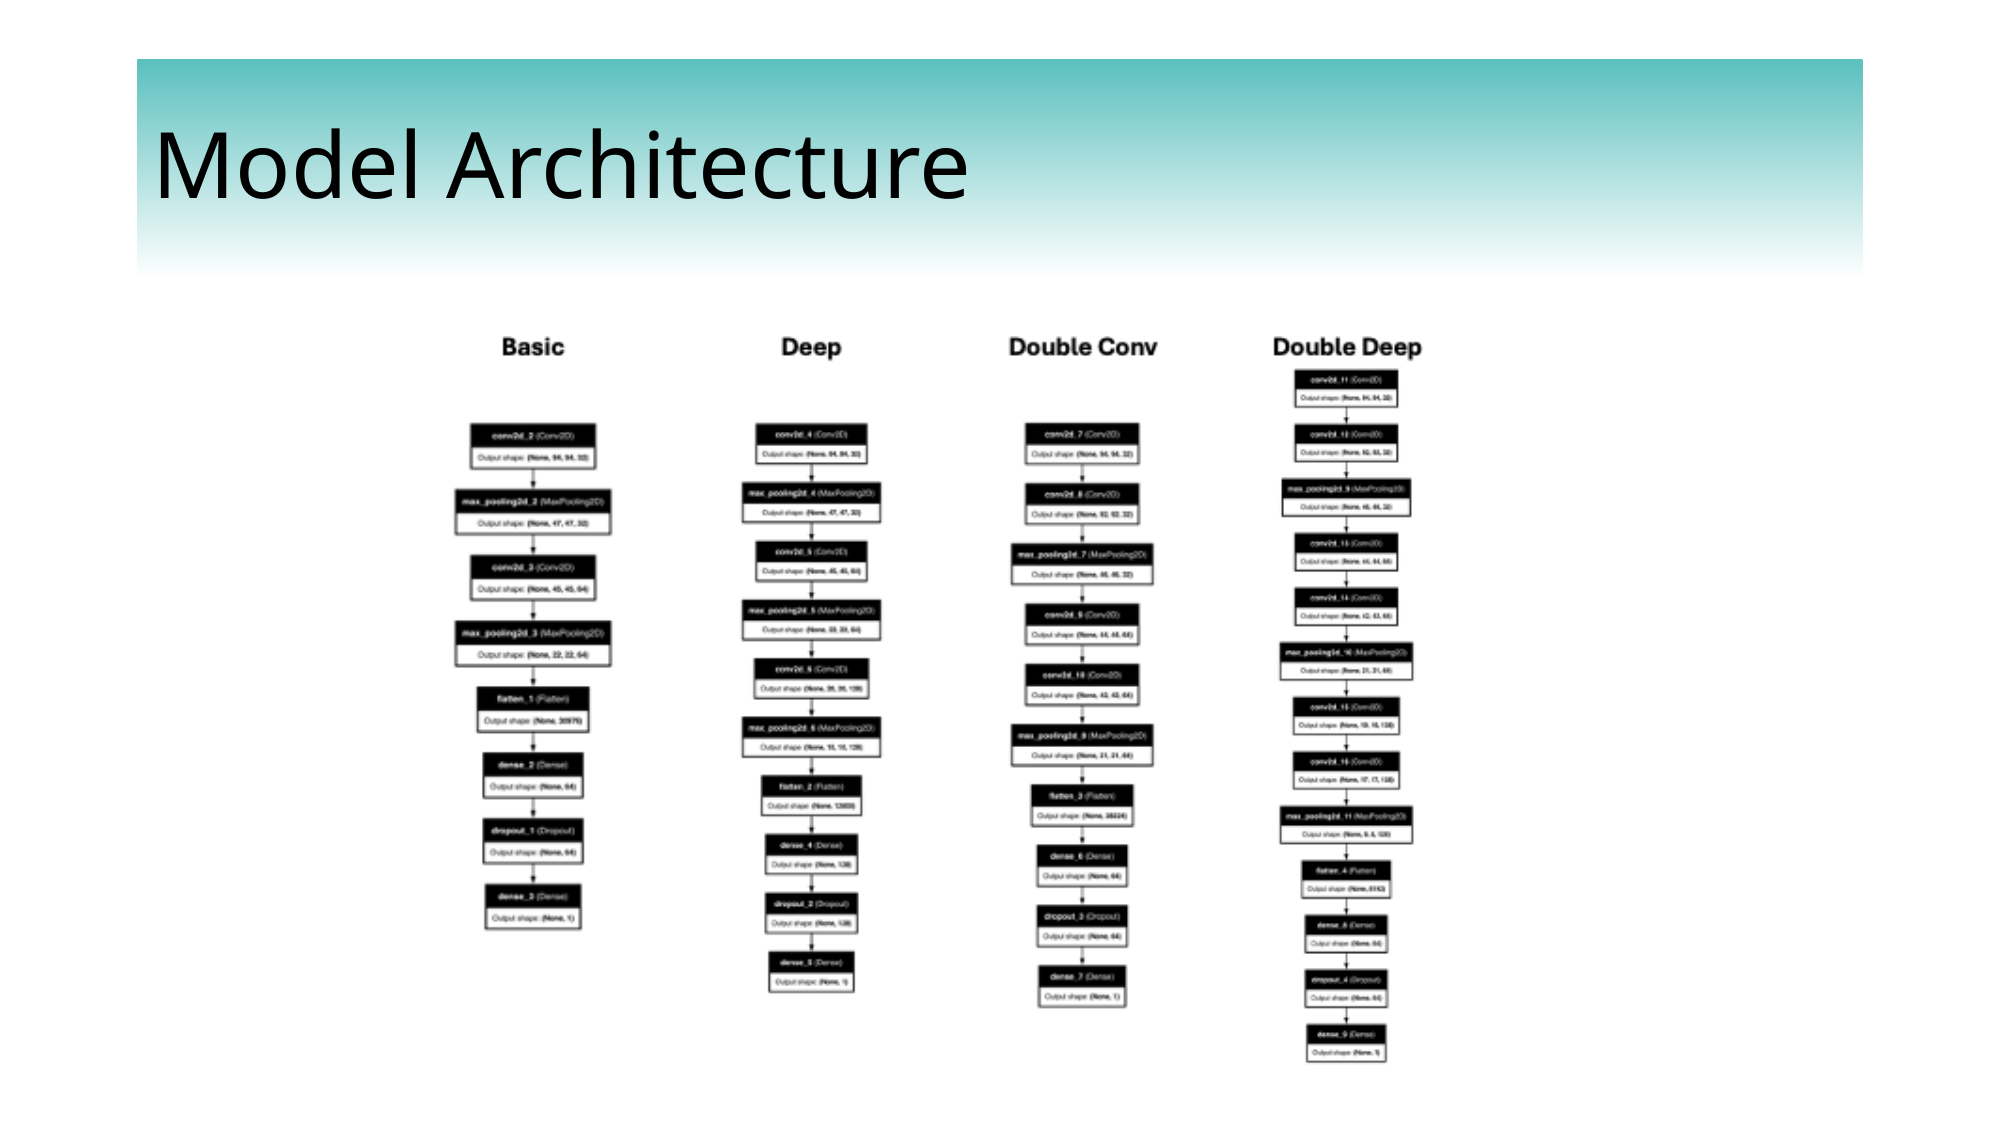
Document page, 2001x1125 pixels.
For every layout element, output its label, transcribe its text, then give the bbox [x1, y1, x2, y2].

picture [323, 303, 1677, 1066]
title Model Architecture [137, 59, 1863, 278]
